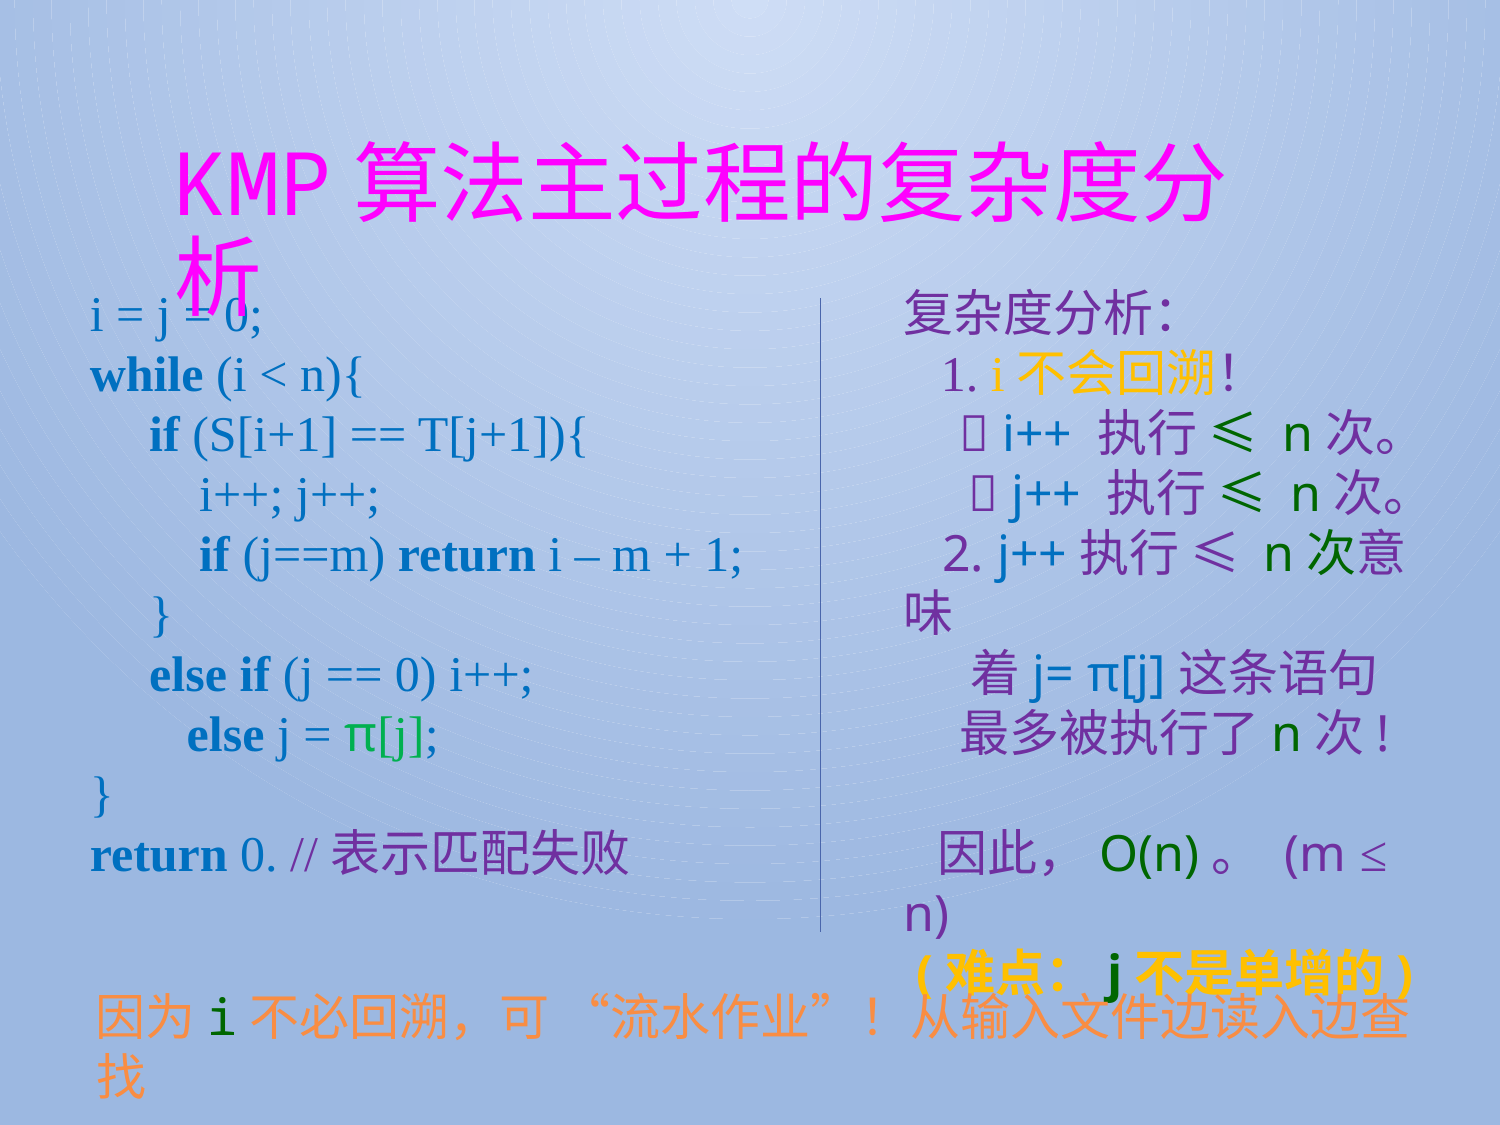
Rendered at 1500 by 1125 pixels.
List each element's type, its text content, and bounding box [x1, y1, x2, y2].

text_box i = j = 0; while (i < n){ if (S[i+1] == T[j+1]){ i++; j++; if (j==m) return i – m + 1; } else if (j == 0) i++; else j = π[j]; } return 0. //表示匹配失败 [75, 274, 810, 890]
text_box KMP算法主过程的复杂度分析 [160, 131, 1315, 253]
text_box 因为i不必回溯，可 “流水作业”！从输入文件边读入边查找 [66, 978, 1466, 1085]
text_box 复杂度分析： 1. i不会回溯！  i++ 执行 ≤ n次。  j++ 执行 ≤ n次。 2. j++执行 ≤ n次意味 着j= π[j]这条语句 最多被执行了n次! 因此，O(n)。 (m ≤ n) (难点：j不是单增的) [888, 274, 1432, 978]
